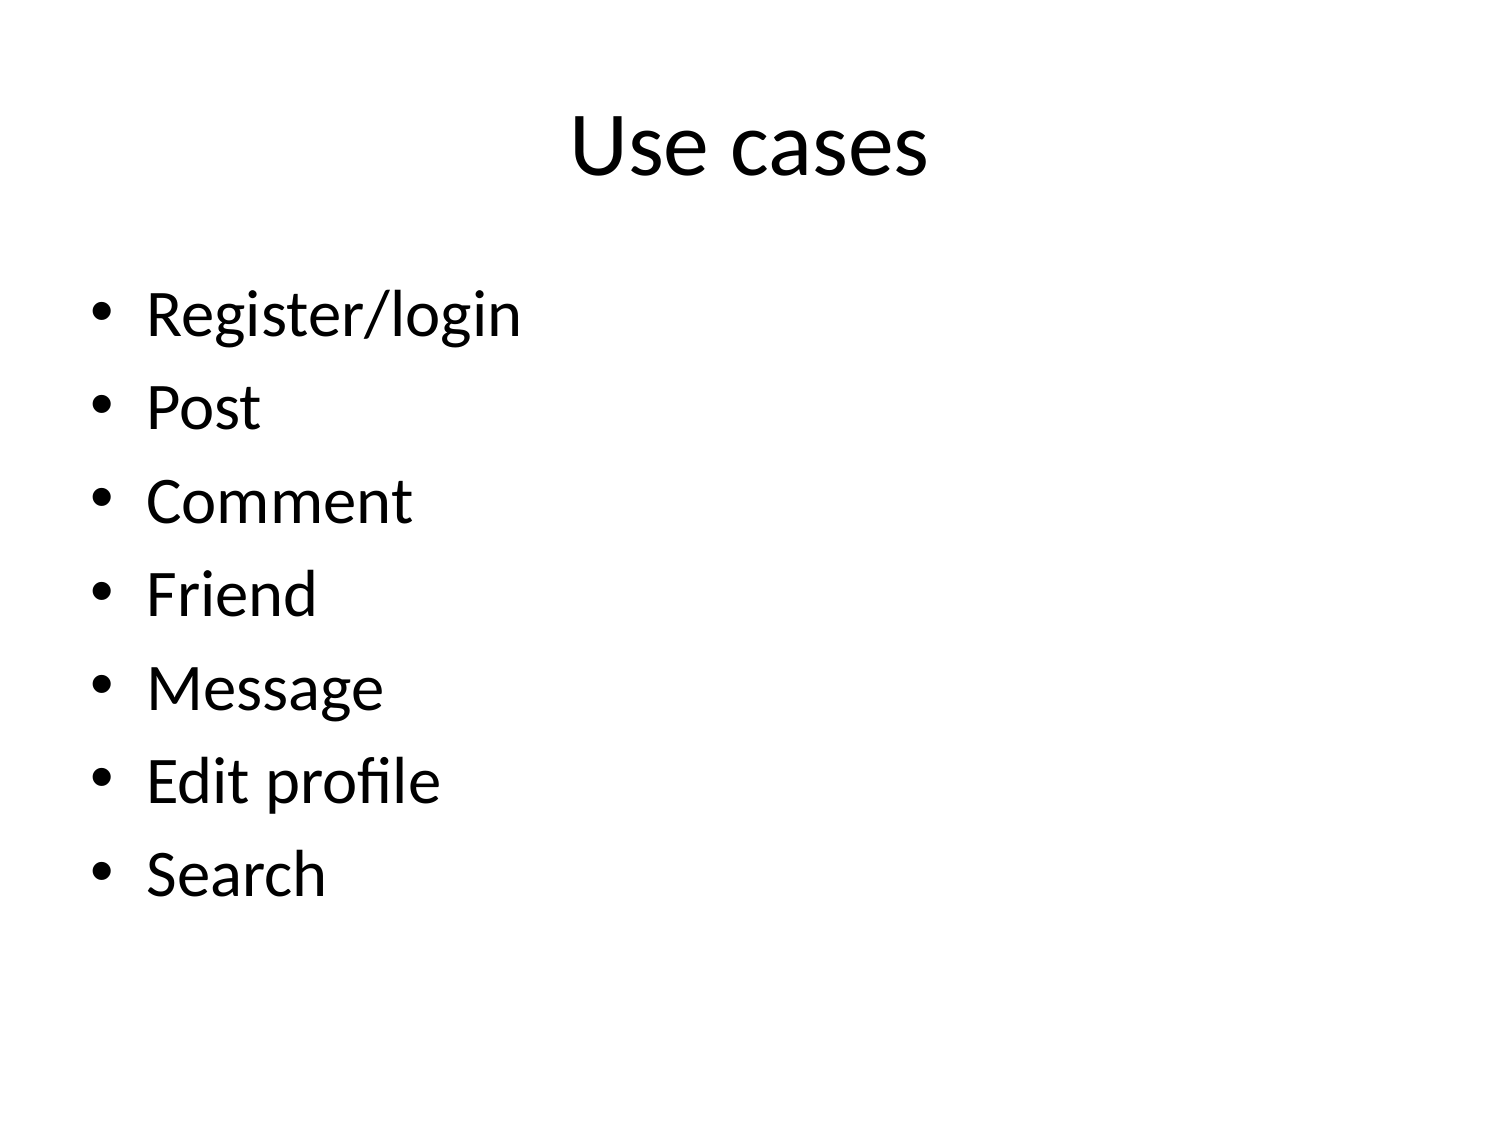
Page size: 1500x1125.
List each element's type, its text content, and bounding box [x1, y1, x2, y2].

title Use cases [75, 45, 1425, 233]
list Register/login Post Comment Friend Message Edit profile Search [75, 262, 1425, 1005]
